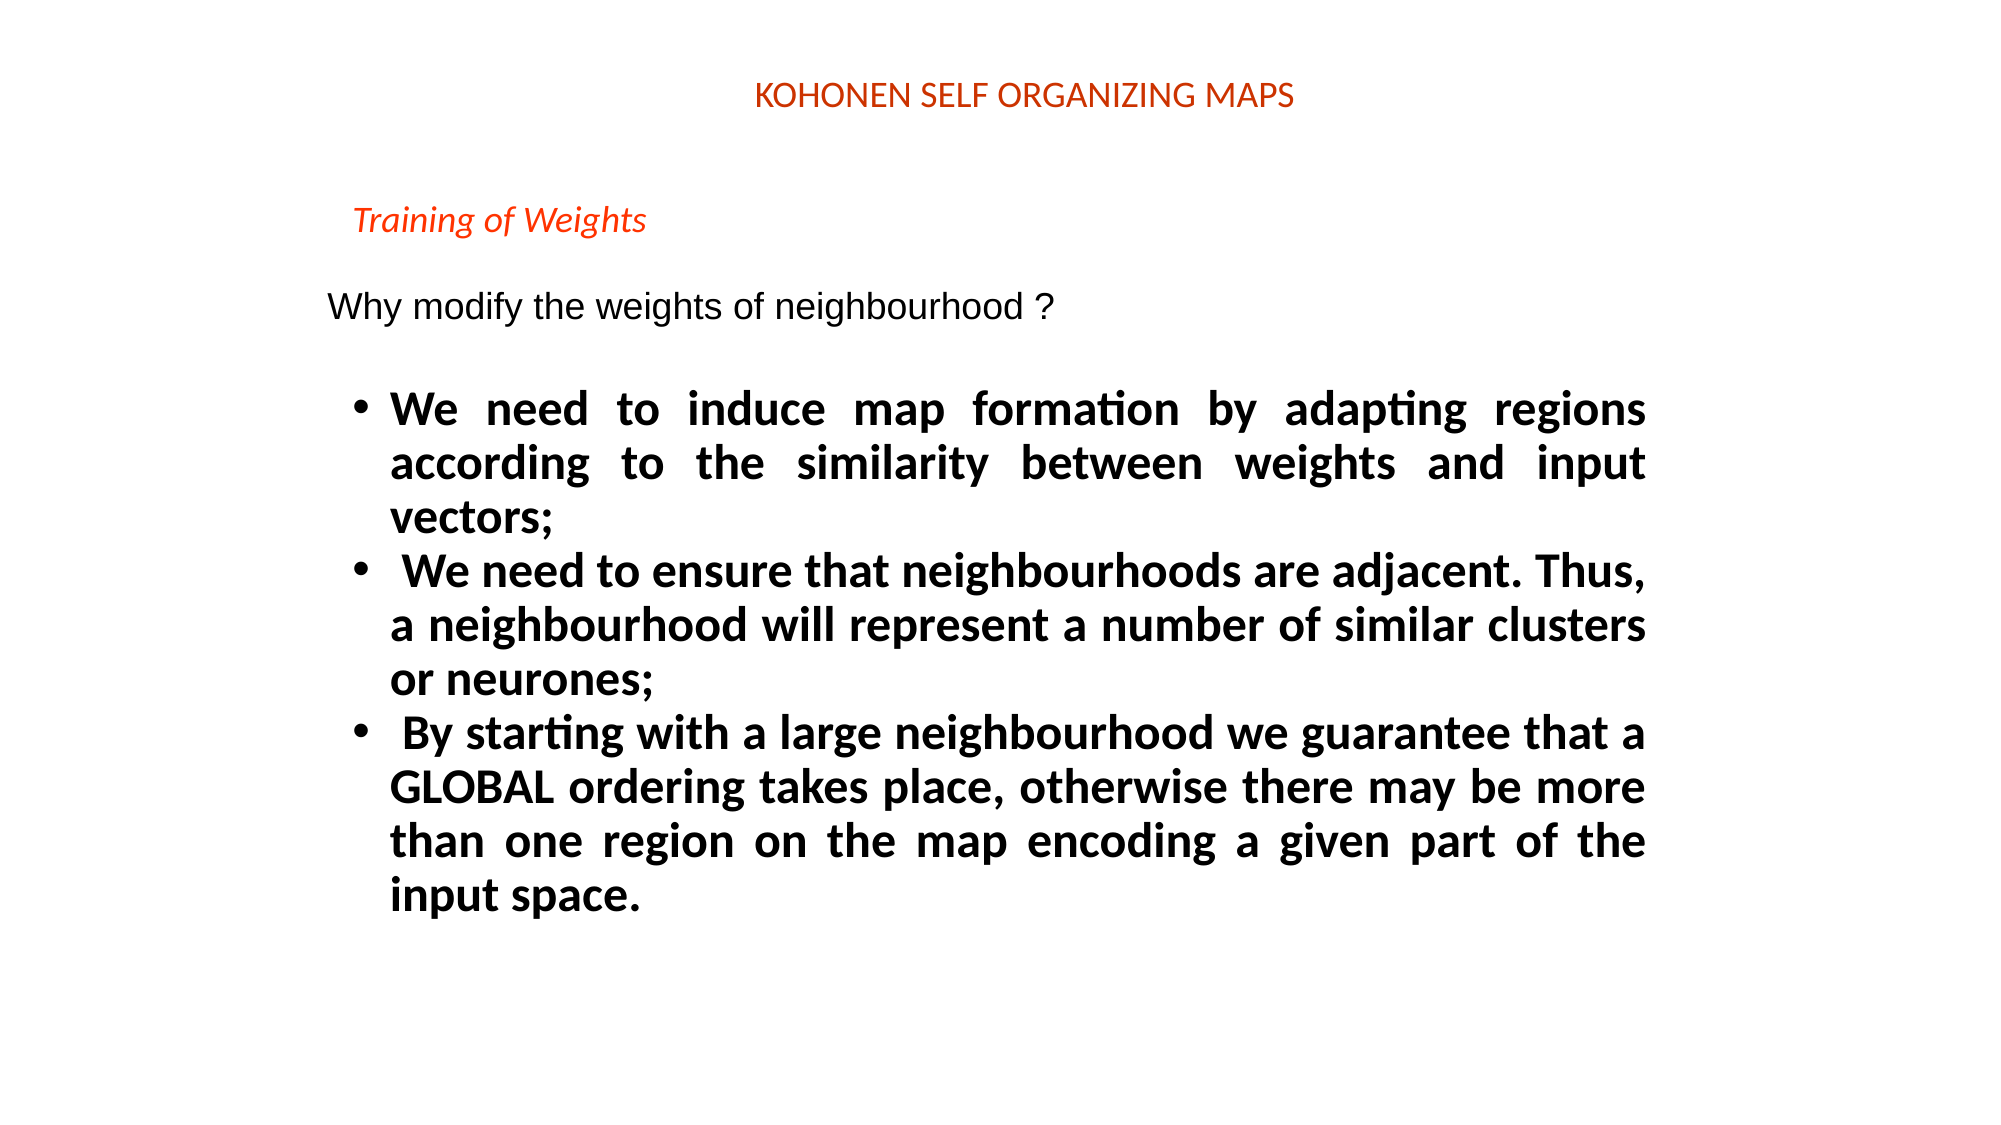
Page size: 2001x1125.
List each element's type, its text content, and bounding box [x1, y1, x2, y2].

text_box KOHONEN SELF ORGANIZING MAPS [437, 62, 1613, 123]
text_box Training of Weights [337, 187, 1688, 248]
text_box Why modify the weights of neighbourhood ? [312, 274, 1700, 335]
text_box We need to induce map formation by adapting regions according to the similarity between weights and input vectors; We need to ensure that neighbourhoods are adjacent. Thus, a neighbourhood will represent a number of similar clusters or neurones; By starting with a large neighbourhood we guarantee that a GLOBAL ordering takes place, otherwise there may be more than one region on the map encoding a given part of the input space. [337, 374, 1662, 1083]
